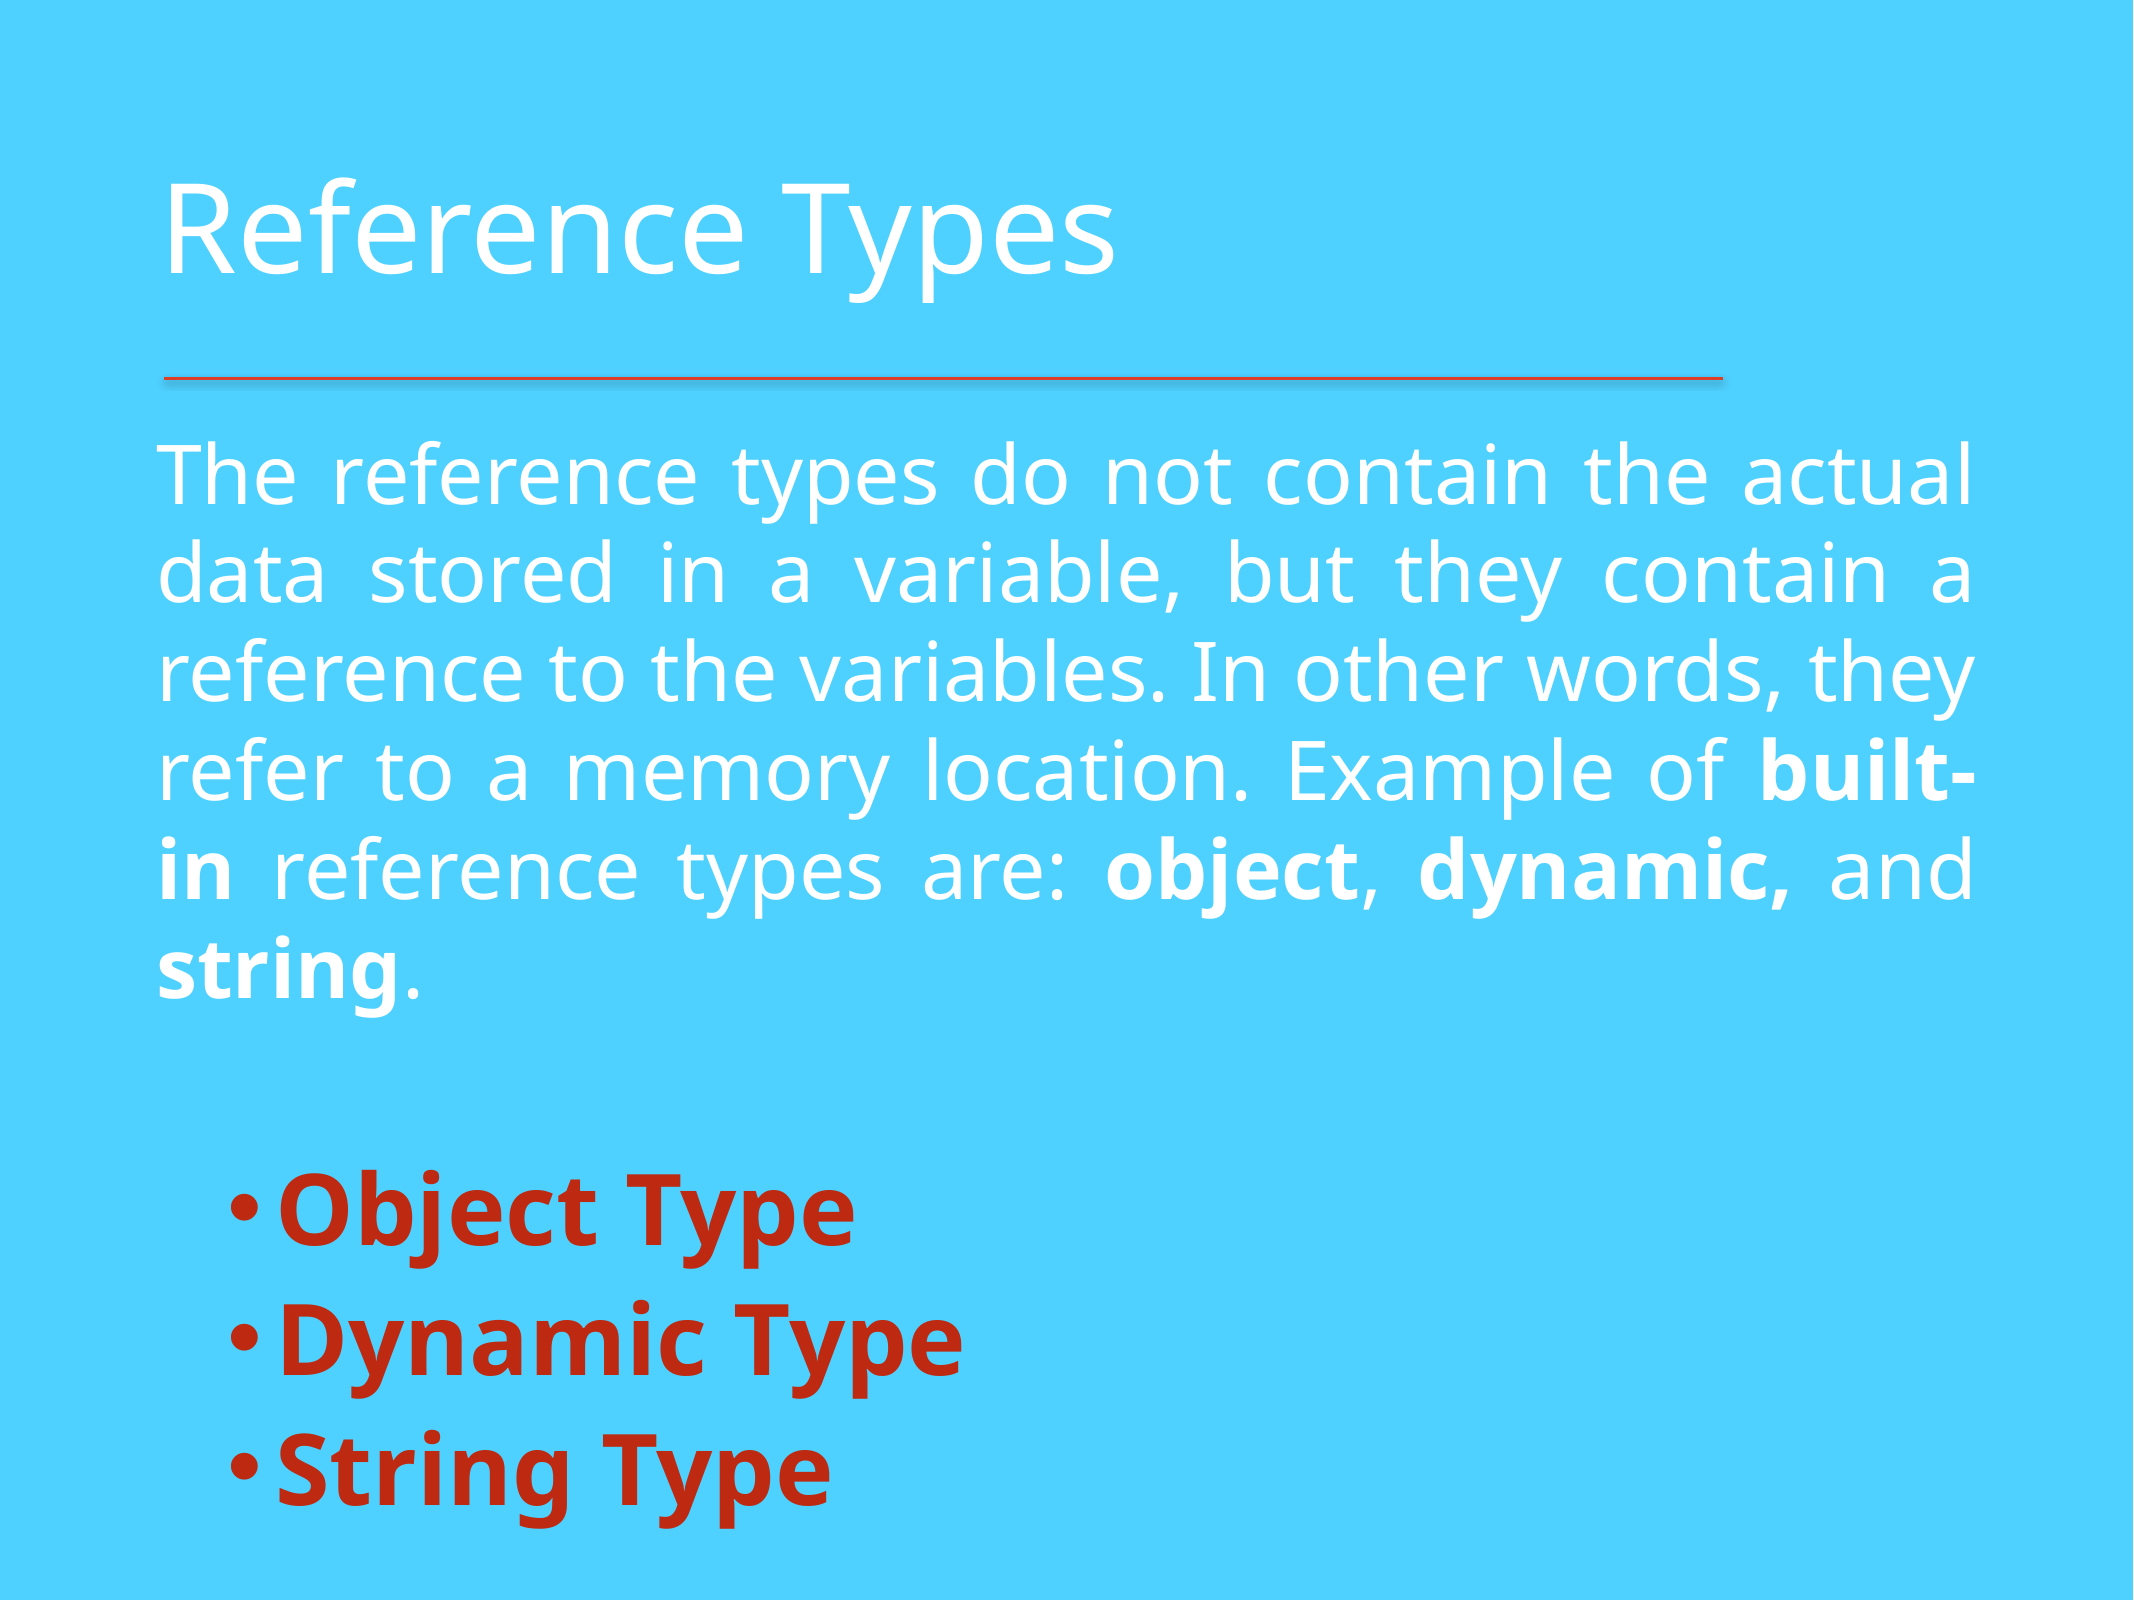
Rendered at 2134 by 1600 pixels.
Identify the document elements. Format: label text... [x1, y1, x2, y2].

title Reference Types [159, 137, 1974, 328]
list The reference types do not contain the actual data stored in a variable, but they contain a reference to the variables. In other words, they refer to a memory location. Example of built-in reference types are: object, dynamic, and string. Object Type Dynamic Type String Type [156, 421, 1978, 1525]
